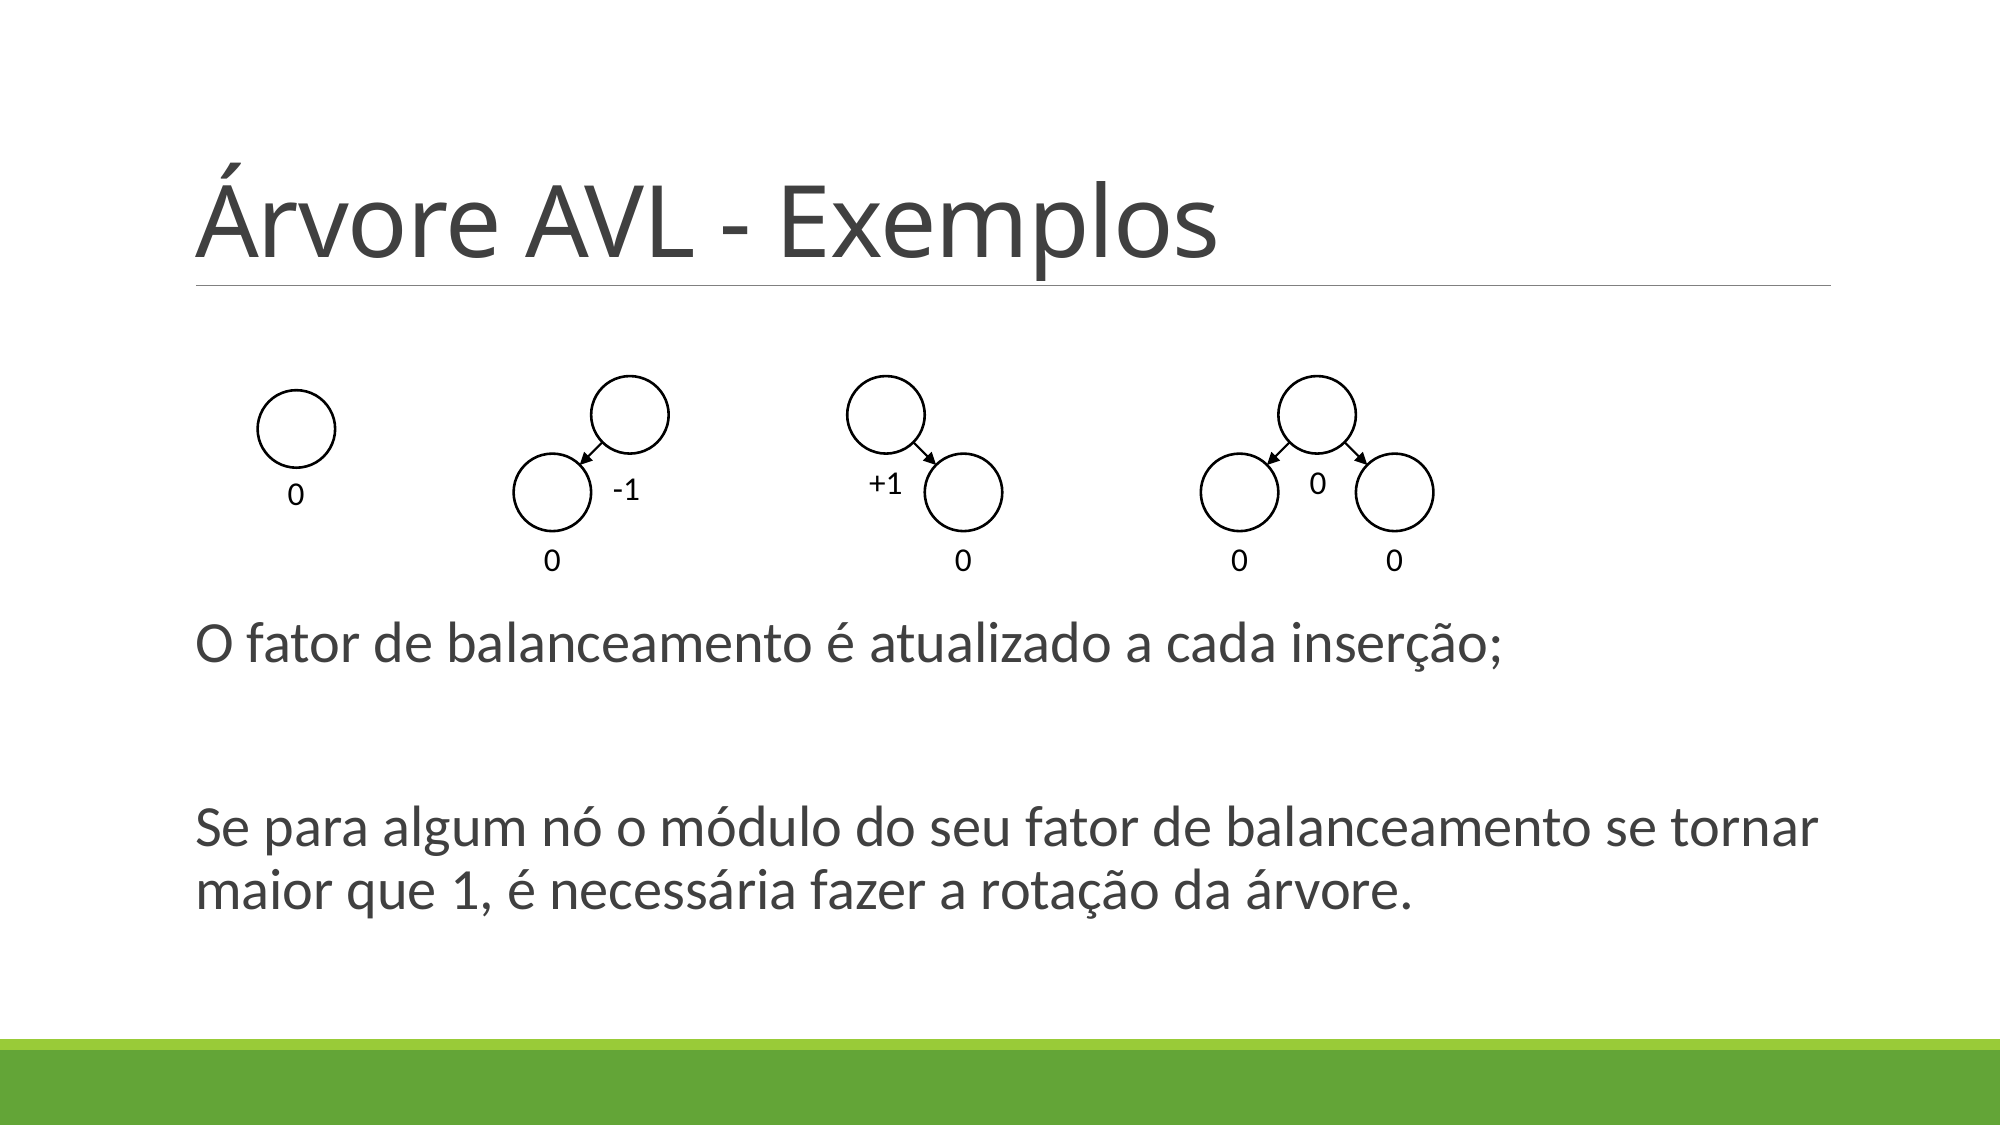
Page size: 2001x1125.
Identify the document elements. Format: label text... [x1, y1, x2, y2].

text_box [589, 374, 670, 455]
list O fator de balanceamento é atualizado a cada inserção; Se para algum nó o módulo do seu fator de balanceamento se tornar maior que 1, é necessária fazer a rotação da árvore. [180, 302, 1830, 963]
text_box [923, 452, 1004, 531]
text_box [1277, 374, 1358, 453]
text_box 0 [1371, 531, 1418, 586]
text_box 0 [939, 531, 987, 586]
text_box 0 [1216, 531, 1263, 586]
text_box [1354, 452, 1435, 531]
text_box [256, 388, 337, 464]
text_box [579, 441, 604, 466]
text_box +1 [854, 453, 918, 509]
text_box 0 [529, 531, 576, 586]
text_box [912, 441, 937, 466]
title Árvore AVL - Exemplos [180, 47, 1830, 285]
text_box 0 [273, 464, 320, 520]
text_box -1 [598, 459, 655, 514]
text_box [1266, 441, 1291, 466]
text_box 0 [1294, 453, 1342, 509]
text_box [845, 374, 927, 453]
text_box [1344, 441, 1368, 466]
text_box [1199, 452, 1280, 531]
text_box [512, 452, 593, 531]
